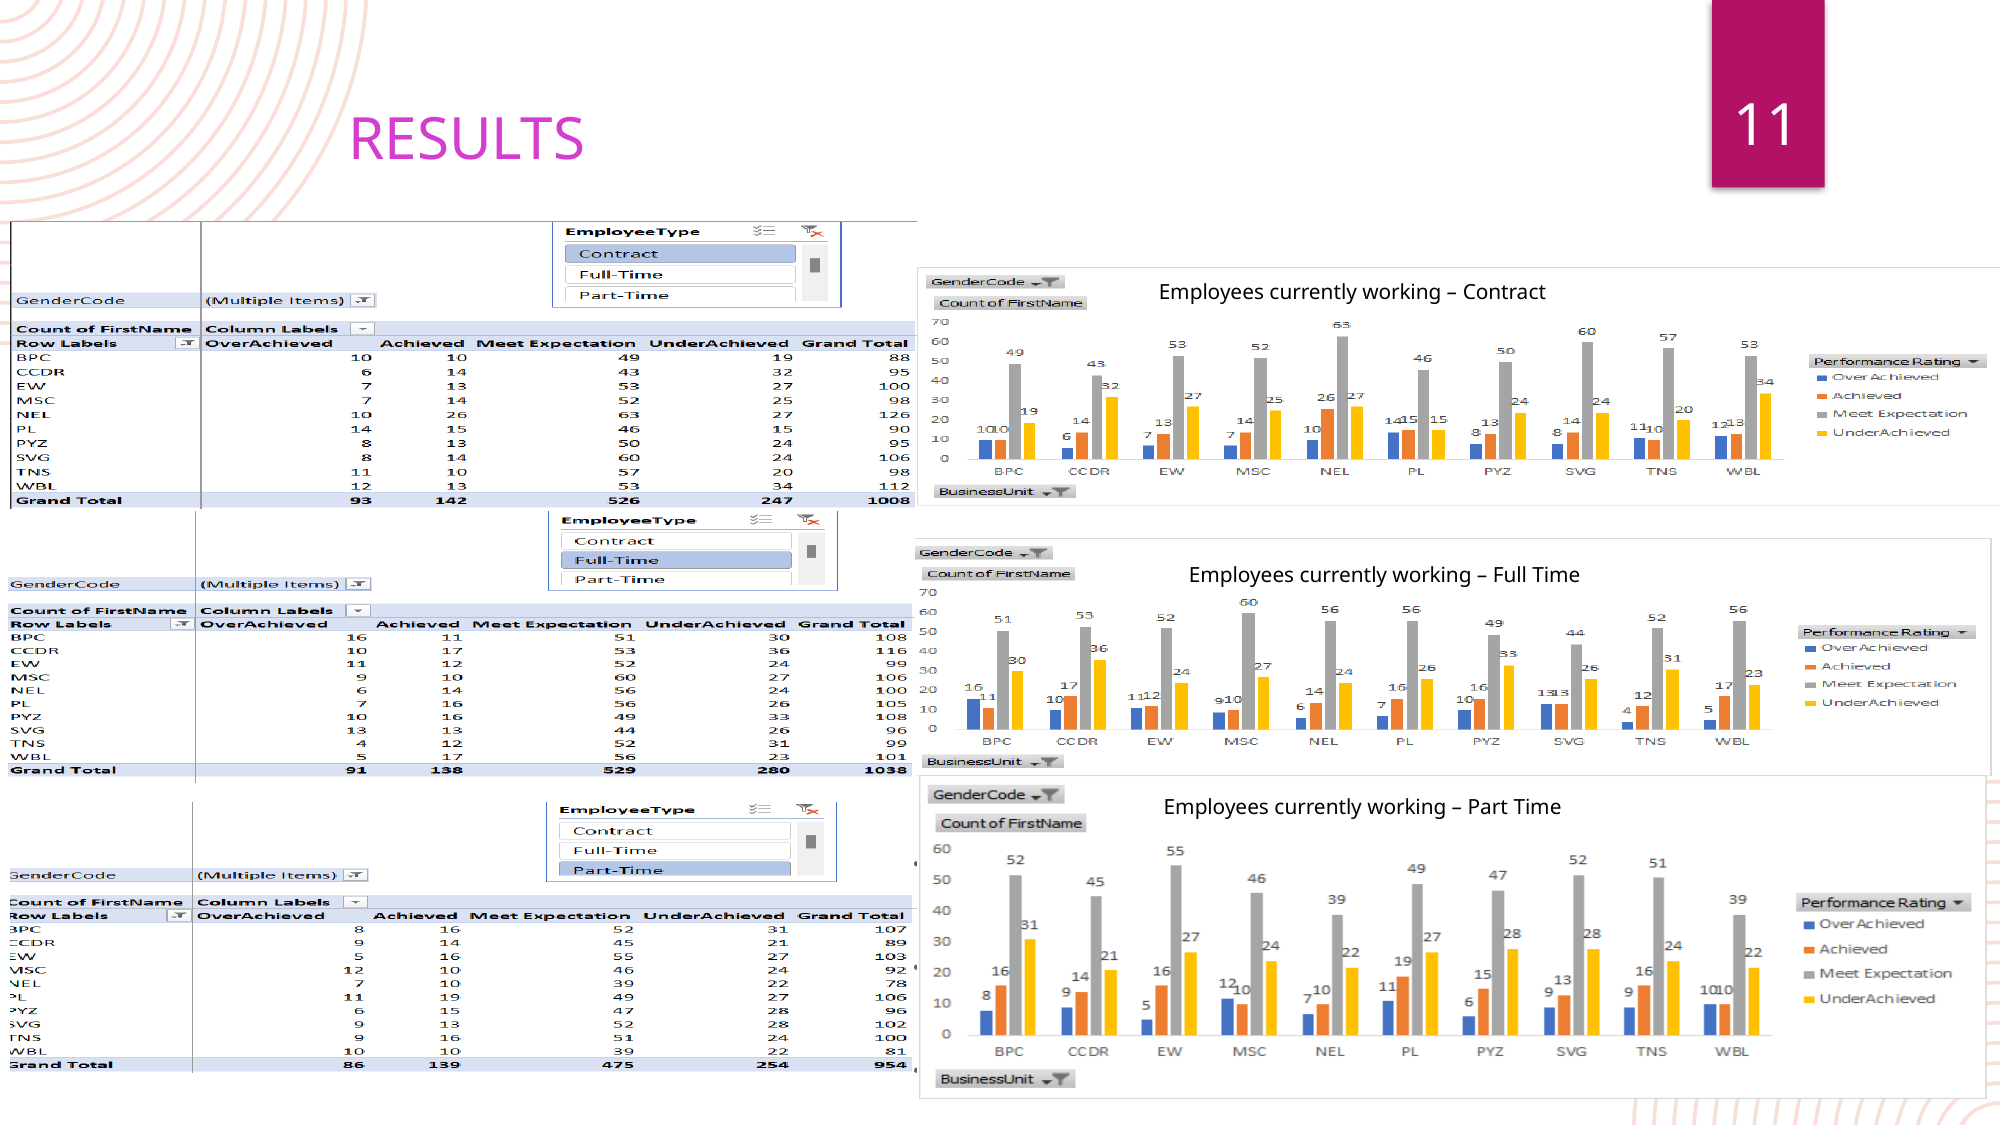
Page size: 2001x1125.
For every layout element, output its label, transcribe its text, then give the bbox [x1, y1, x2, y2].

picture [8, 511, 1992, 1099]
picture [10, 221, 2000, 509]
text_box RESULTS [331, 94, 1953, 255]
slide_number 11 [1698, 48, 1836, 94]
picture [10, 802, 918, 1074]
